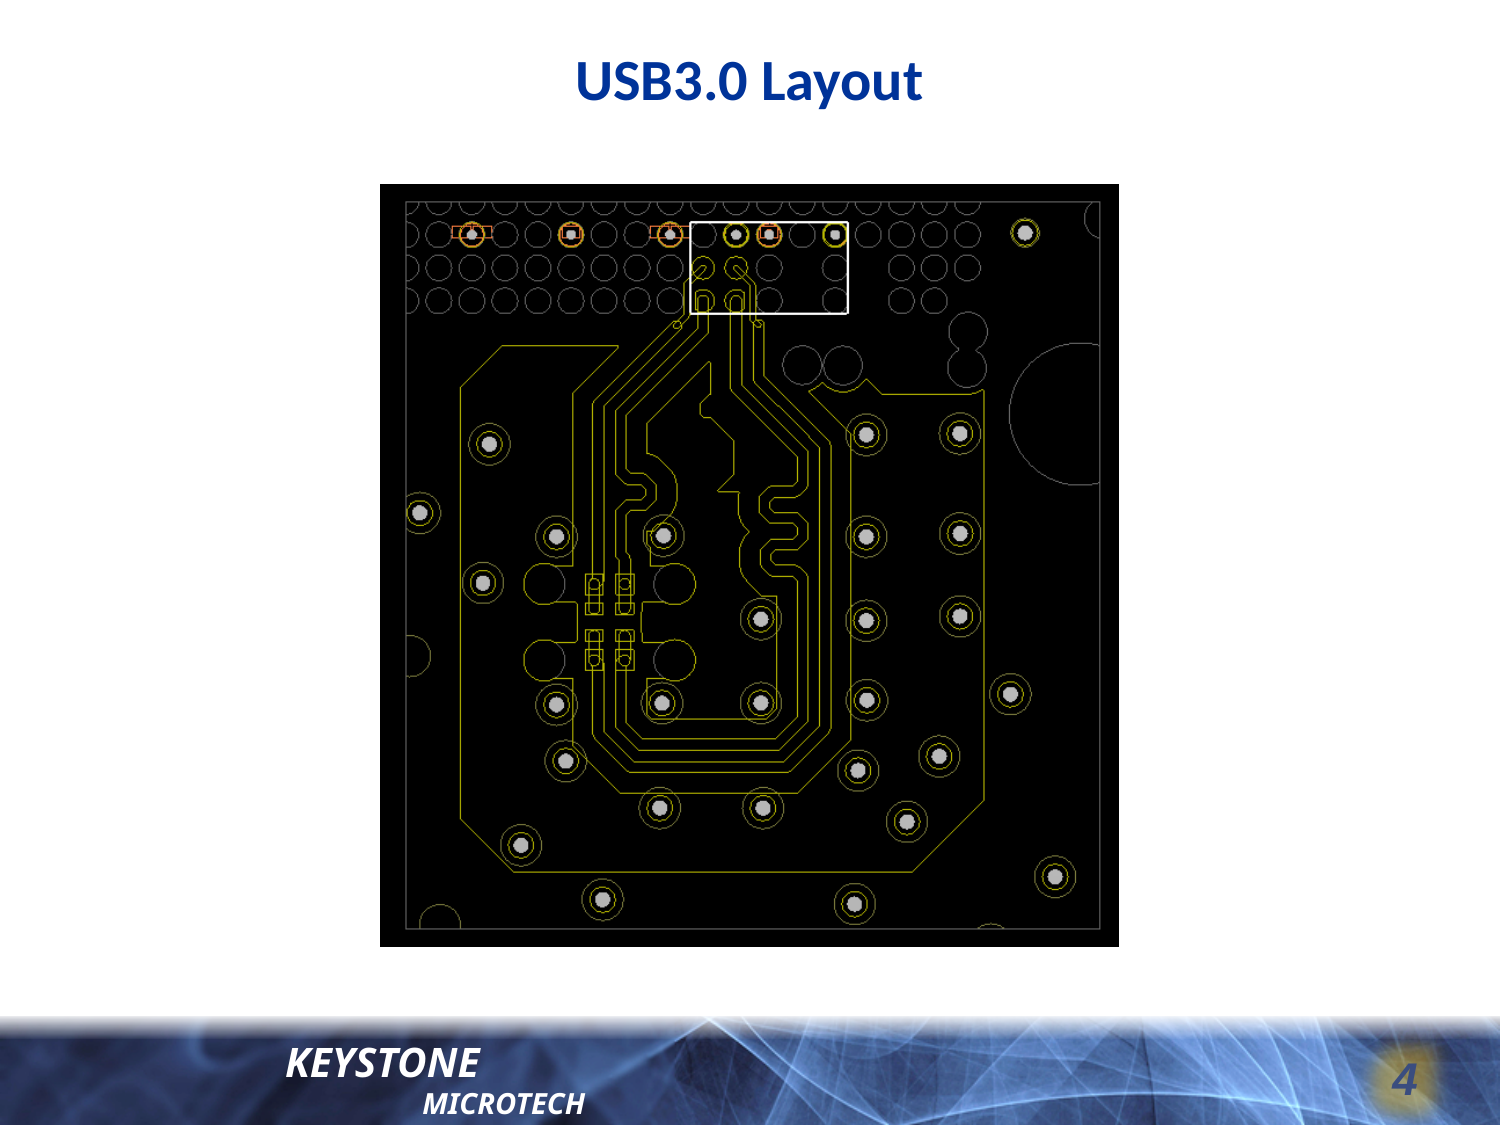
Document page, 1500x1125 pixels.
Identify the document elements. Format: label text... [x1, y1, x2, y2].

picture [0, 1038, 1500, 1125]
title USB3.0 Layout [94, 16, 1405, 153]
picture [379, 184, 1119, 947]
